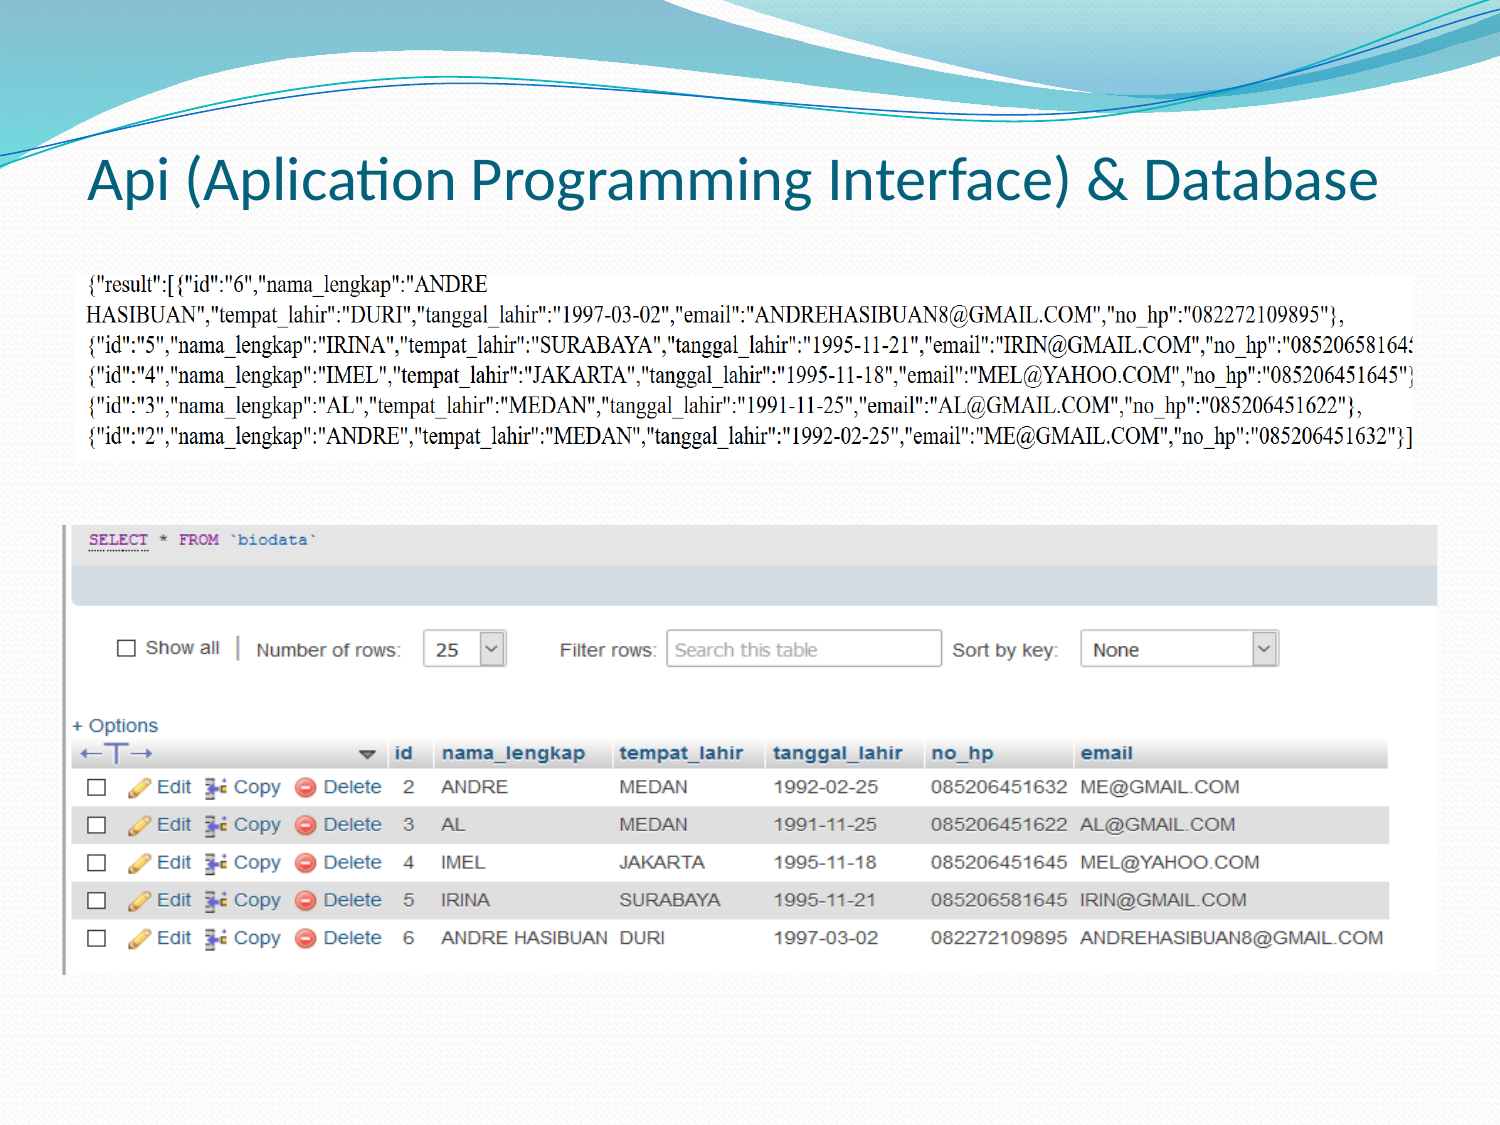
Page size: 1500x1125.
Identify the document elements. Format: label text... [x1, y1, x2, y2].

picture [62, 524, 1438, 976]
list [74, 274, 1413, 463]
title Api (Aplication Programming Interface) & Database [87, 75, 1413, 213]
